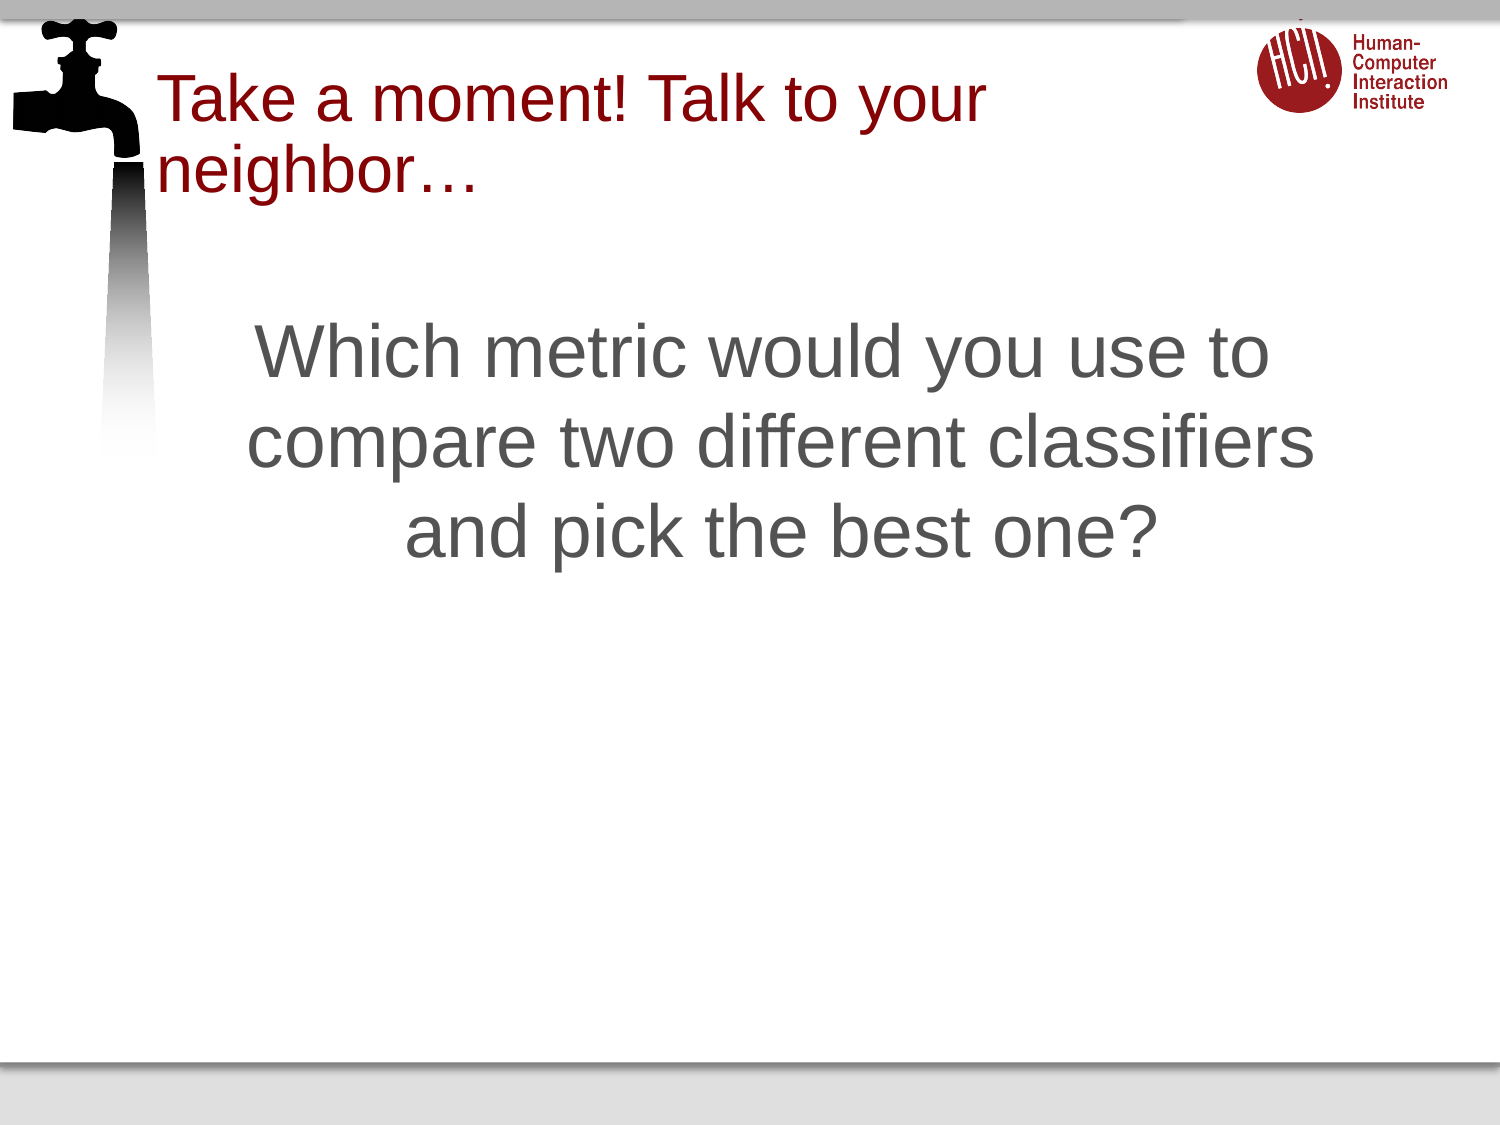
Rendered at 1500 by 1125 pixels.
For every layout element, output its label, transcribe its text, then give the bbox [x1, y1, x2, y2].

picture [1257, 20, 1447, 113]
picture [13, 20, 140, 158]
list Which metric would you use to compare two different classifiers and pick the best one? [185, 303, 1342, 1022]
title Take a moment! Talk to your neighbor… [156, 50, 1187, 214]
